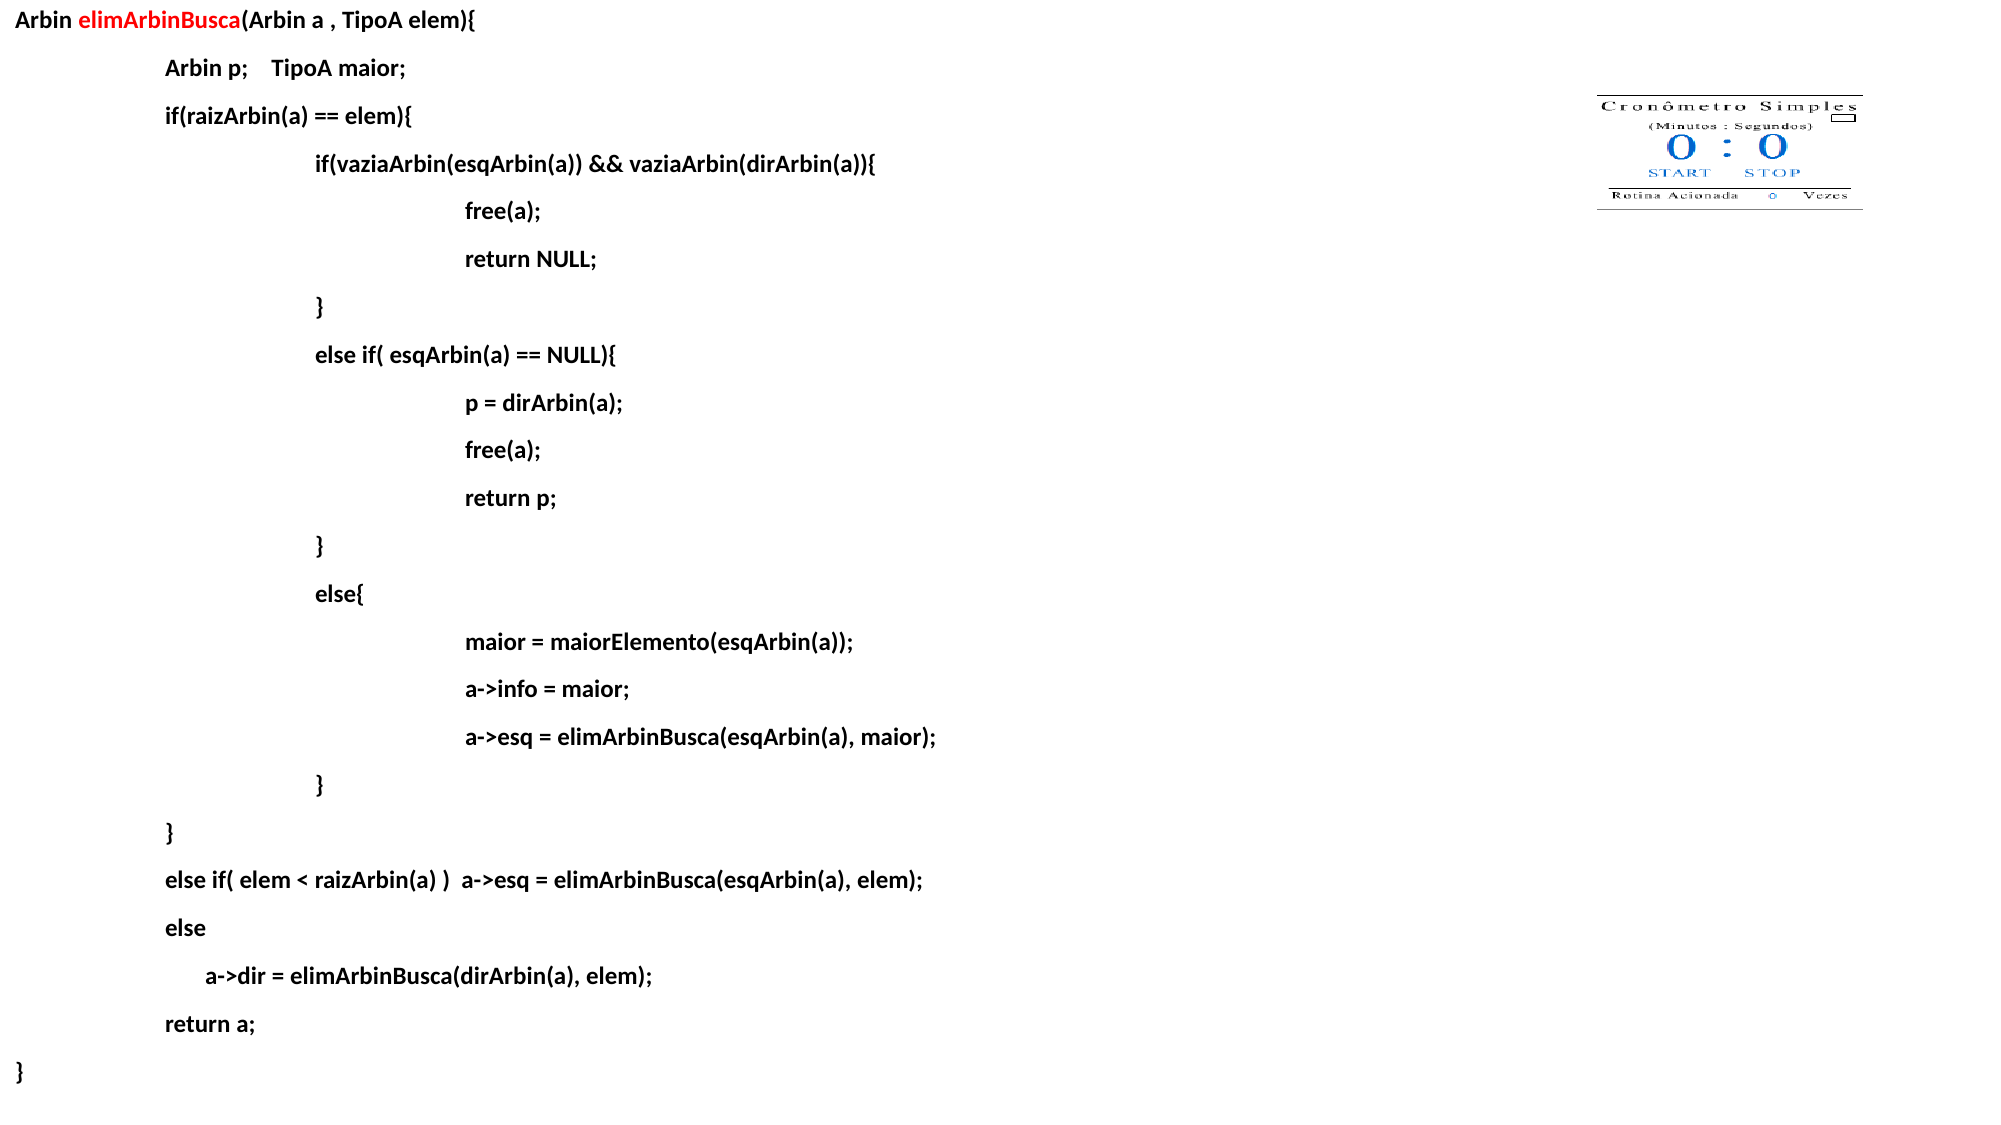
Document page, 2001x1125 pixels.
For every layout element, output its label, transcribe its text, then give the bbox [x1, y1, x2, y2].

list Arbin elimArbinBusca(Arbin a , TipoA elem){ Arbin p; TipoA maior; if(raizArbin(a) == elem){ if(vaziaArbin(esqArbin(a)) && vaziaArbin(dirArbin(a)){ free(a); return NULL; } else if( esqArbin(a) == NULL){ p = dirArbin(a); free(a); return p; } else{ maior = maiorElemento(esqArbin(a)); a->info = maior; a->esq = elimArbinBusca(esqArbin(a), maior); } } else if( elem < raizArbin(a) ) a->esq = elimArbinBusca(esqArbin(a), elem); else a->dir = elimArbinBusca(dirArbin(a), elem); return a; } [0, 0, 1789, 1125]
picture [1789, 77, 1863, 227]
